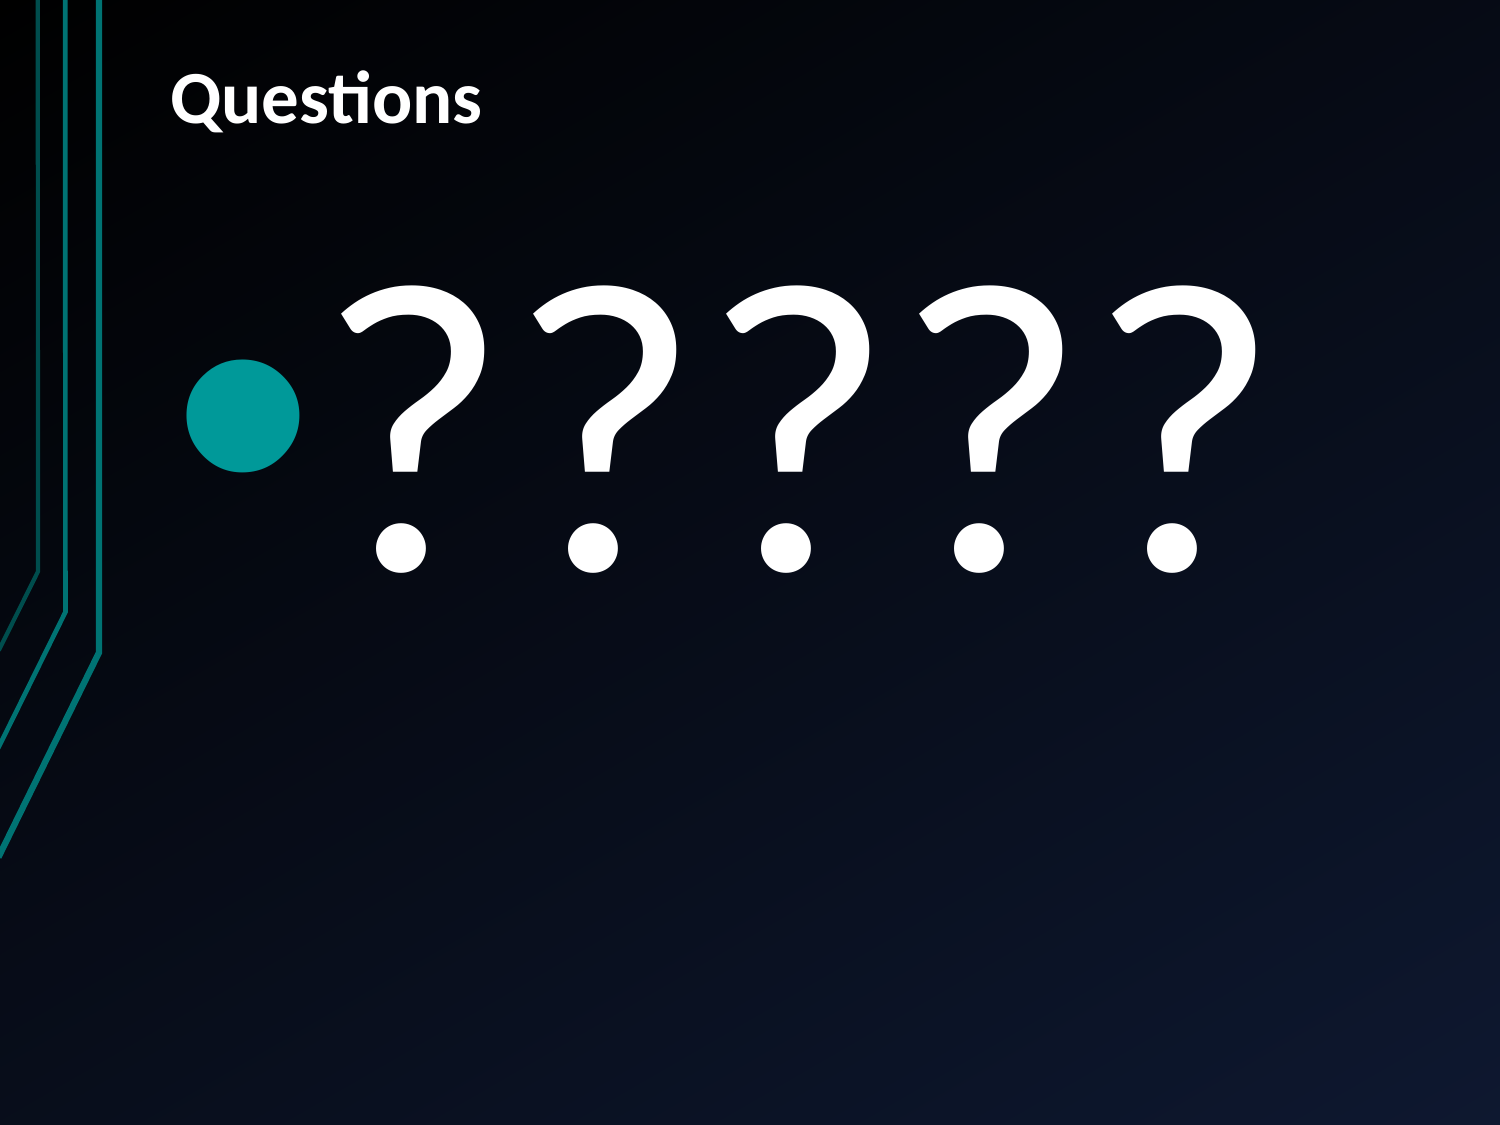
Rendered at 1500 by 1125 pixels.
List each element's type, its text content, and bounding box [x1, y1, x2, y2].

title Questions [150, 45, 1425, 150]
list ????? [150, 200, 1425, 1050]
